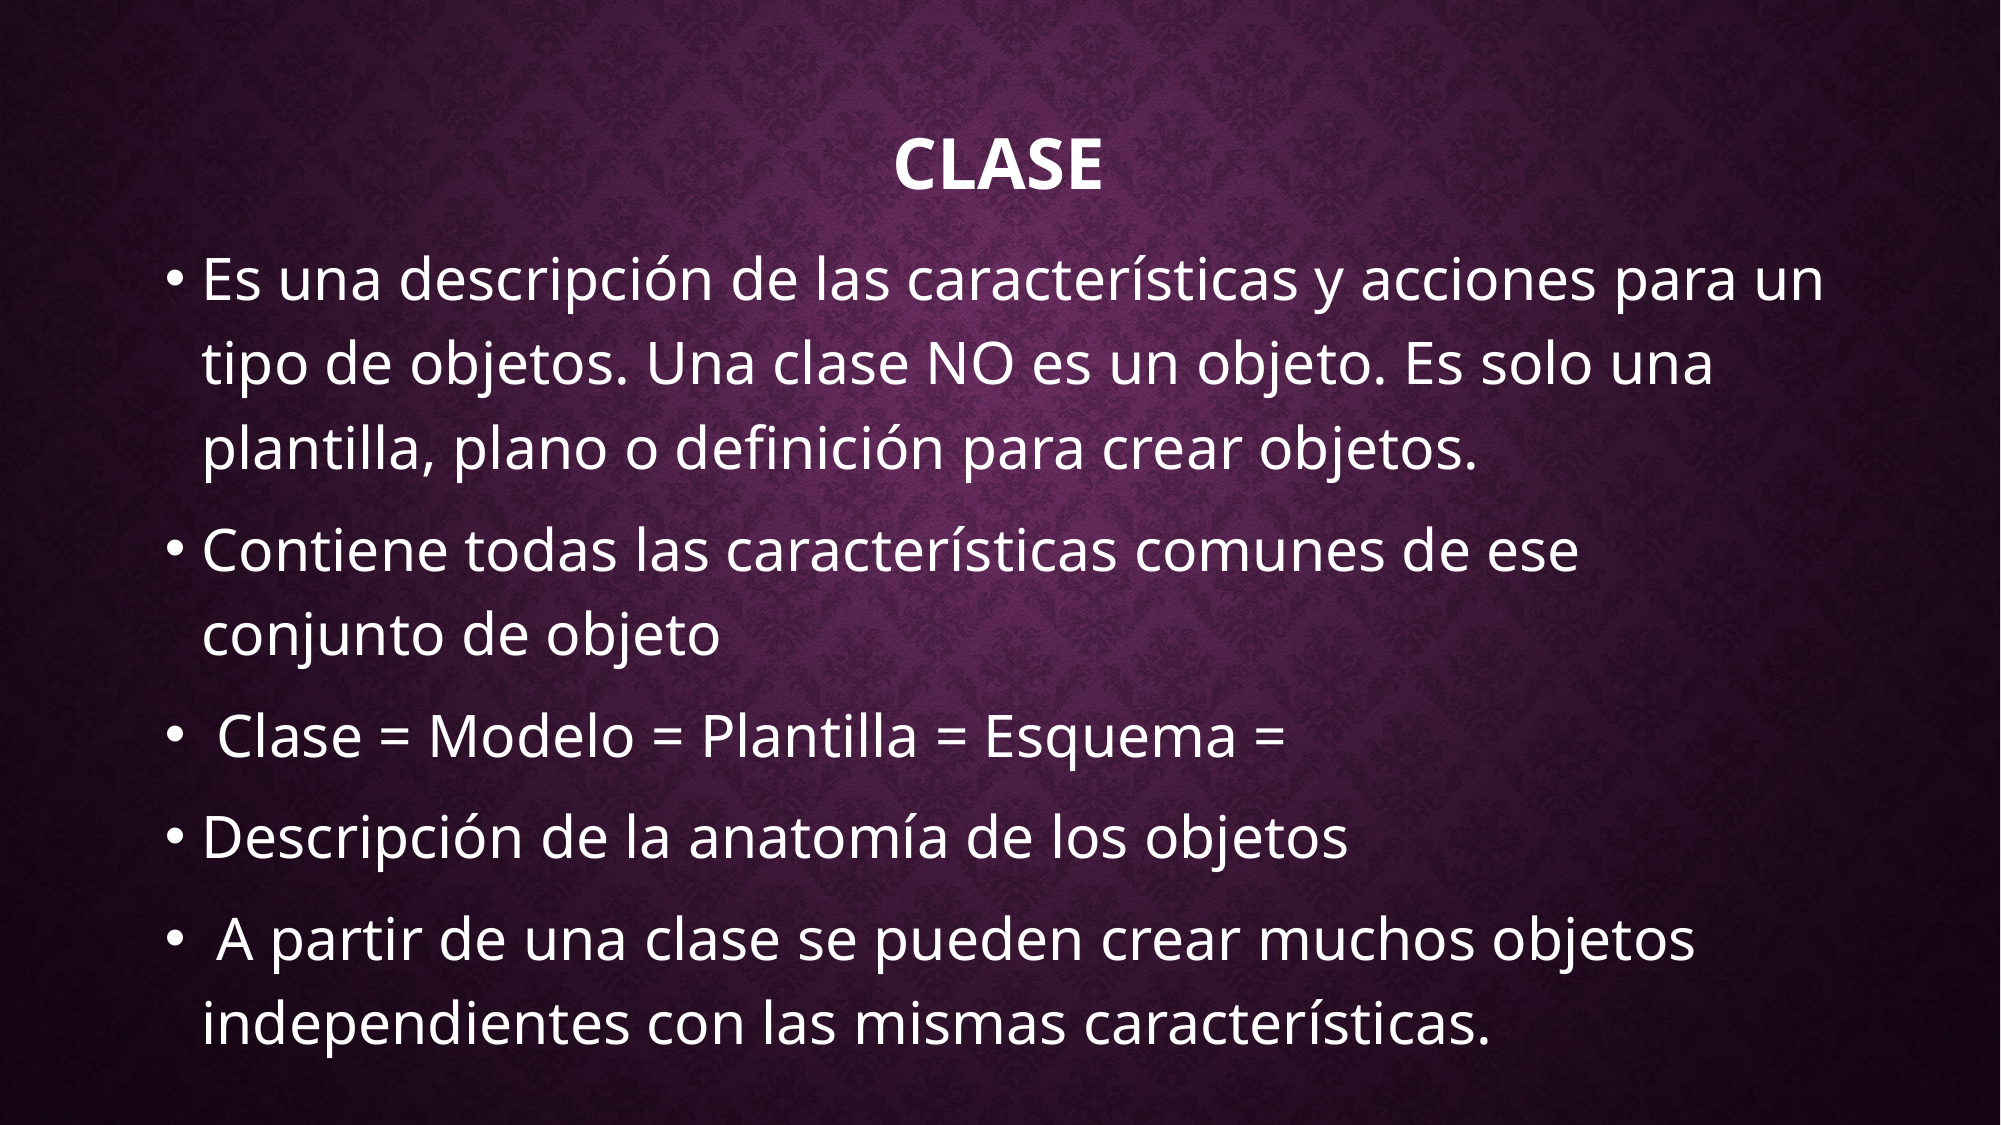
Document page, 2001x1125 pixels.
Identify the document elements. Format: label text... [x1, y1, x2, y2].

title Clase [149, 99, 1849, 220]
list Es una descripción de las características y acciones para un tipo de objetos. Una clase NO es un objeto. Es solo una plantilla, plano o definición para crear objetos. Contiene todas las características comunes de ese conjunto de objeto Clase = Modelo = Plantilla = Esquema = Descripción de la anatomía de los objetos A partir de una clase se pueden crear muchos objetos independientes con las mismas características. [149, 220, 1849, 1071]
